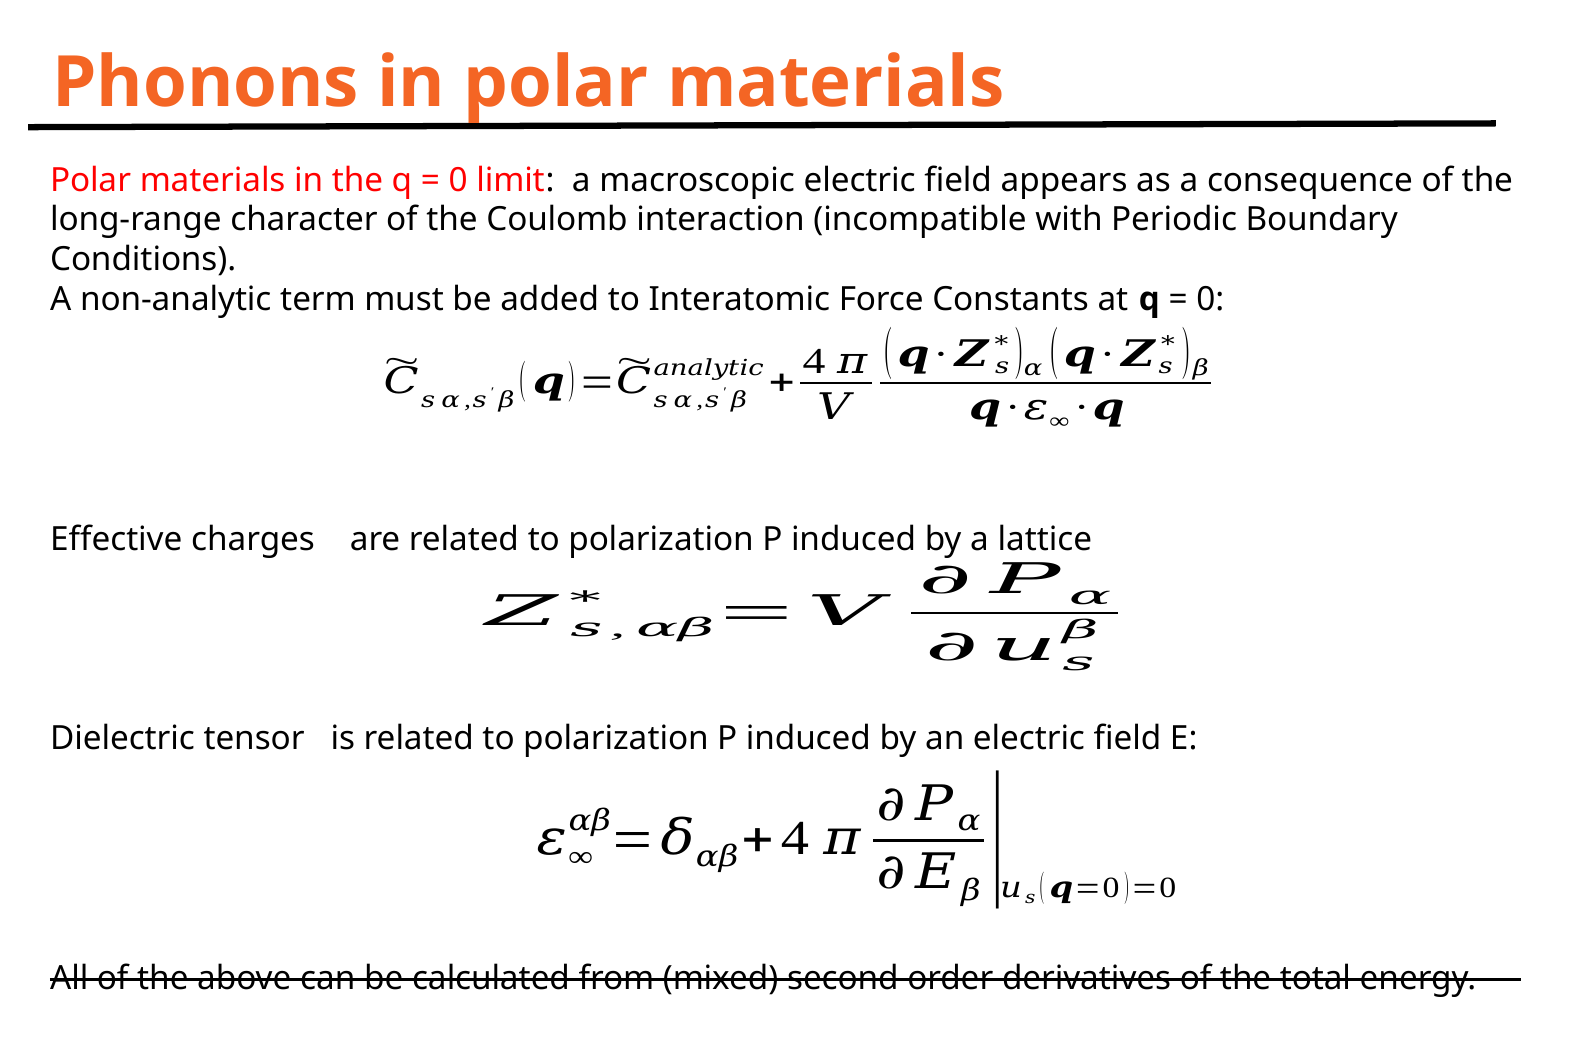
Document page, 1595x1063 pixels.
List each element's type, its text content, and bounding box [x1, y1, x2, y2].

title Phonons in polar materials [35, 19, 1565, 151]
